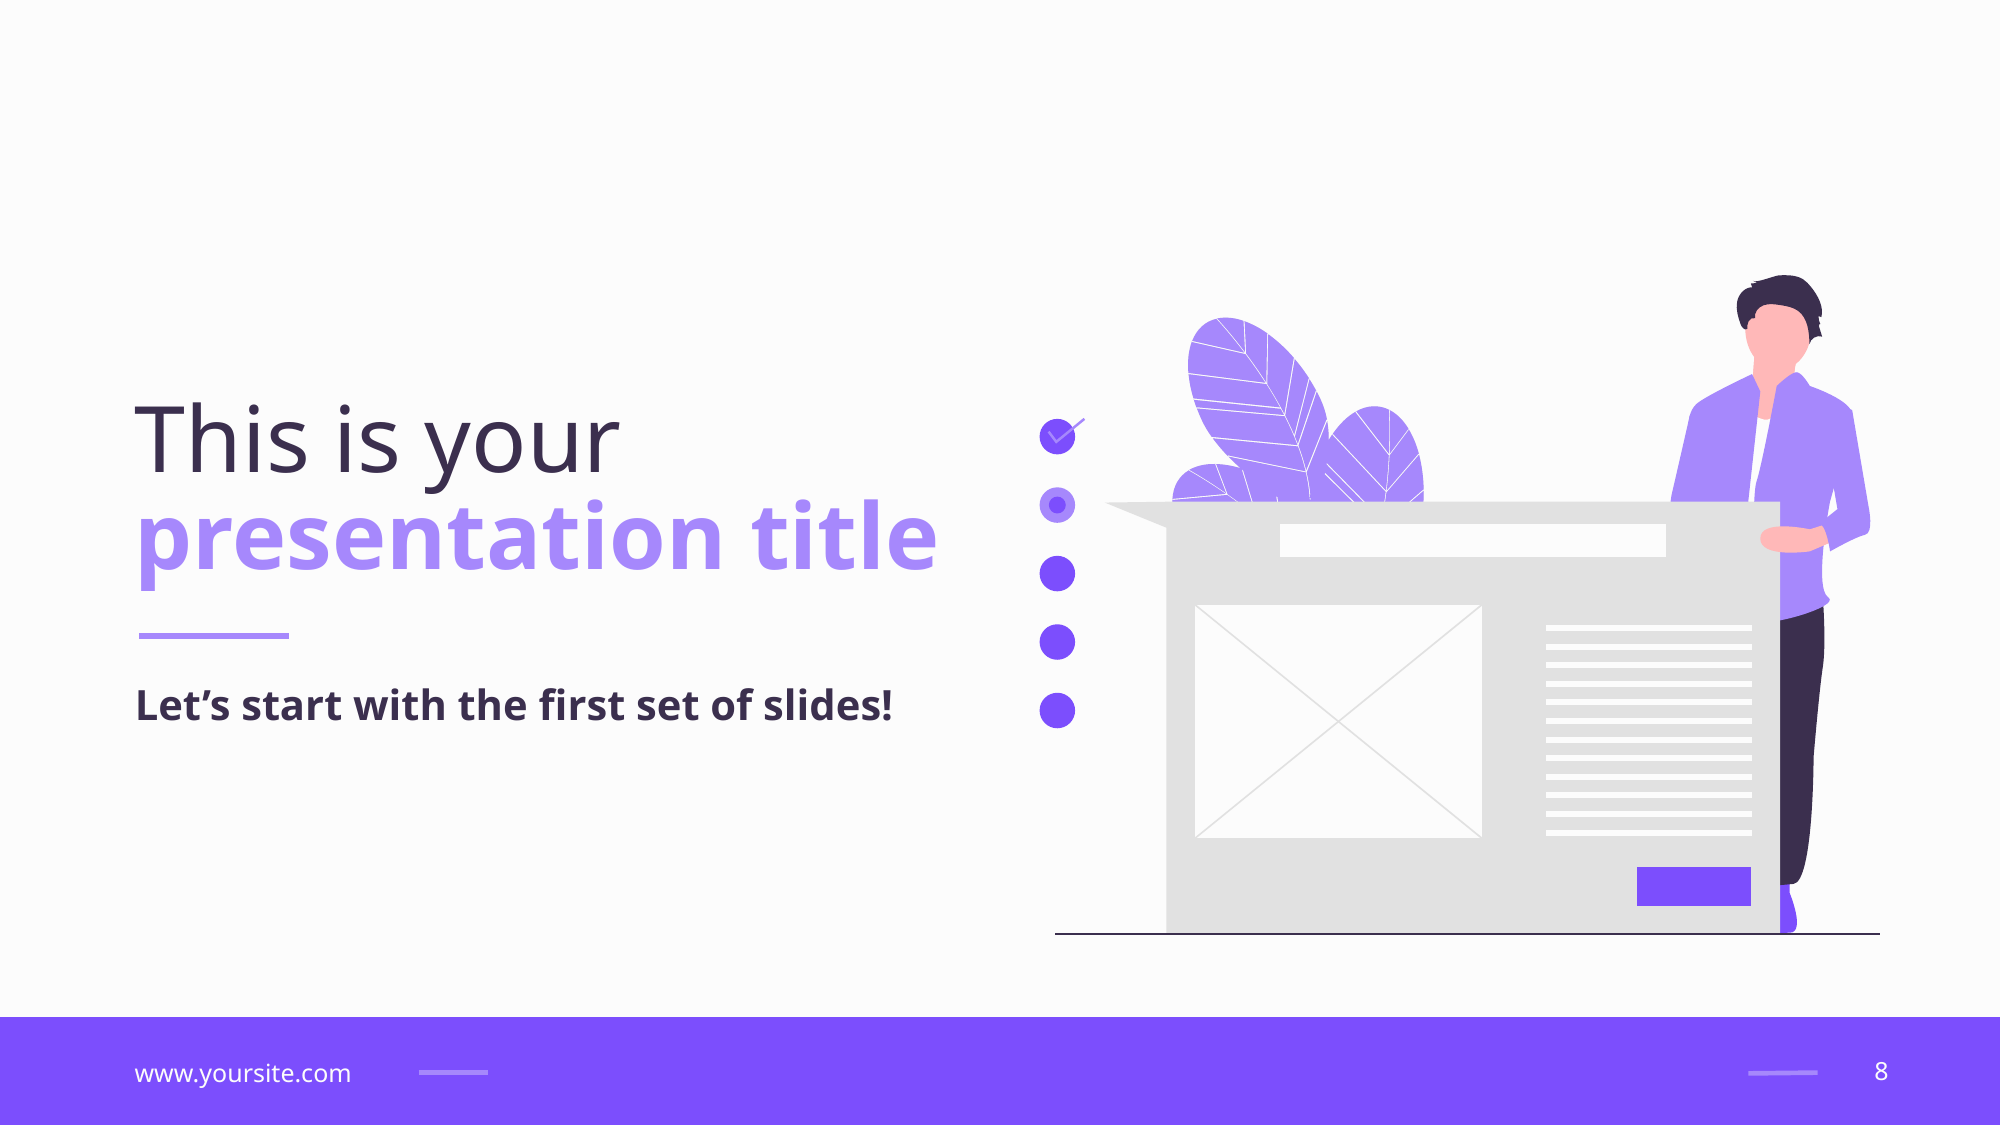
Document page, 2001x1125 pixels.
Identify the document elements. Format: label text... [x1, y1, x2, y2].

text_box This is your [120, 373, 1039, 499]
text_box presentation title [120, 470, 1012, 596]
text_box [1039, 275, 1880, 935]
text_box Let’s start with the first set of slides! [120, 671, 1012, 737]
